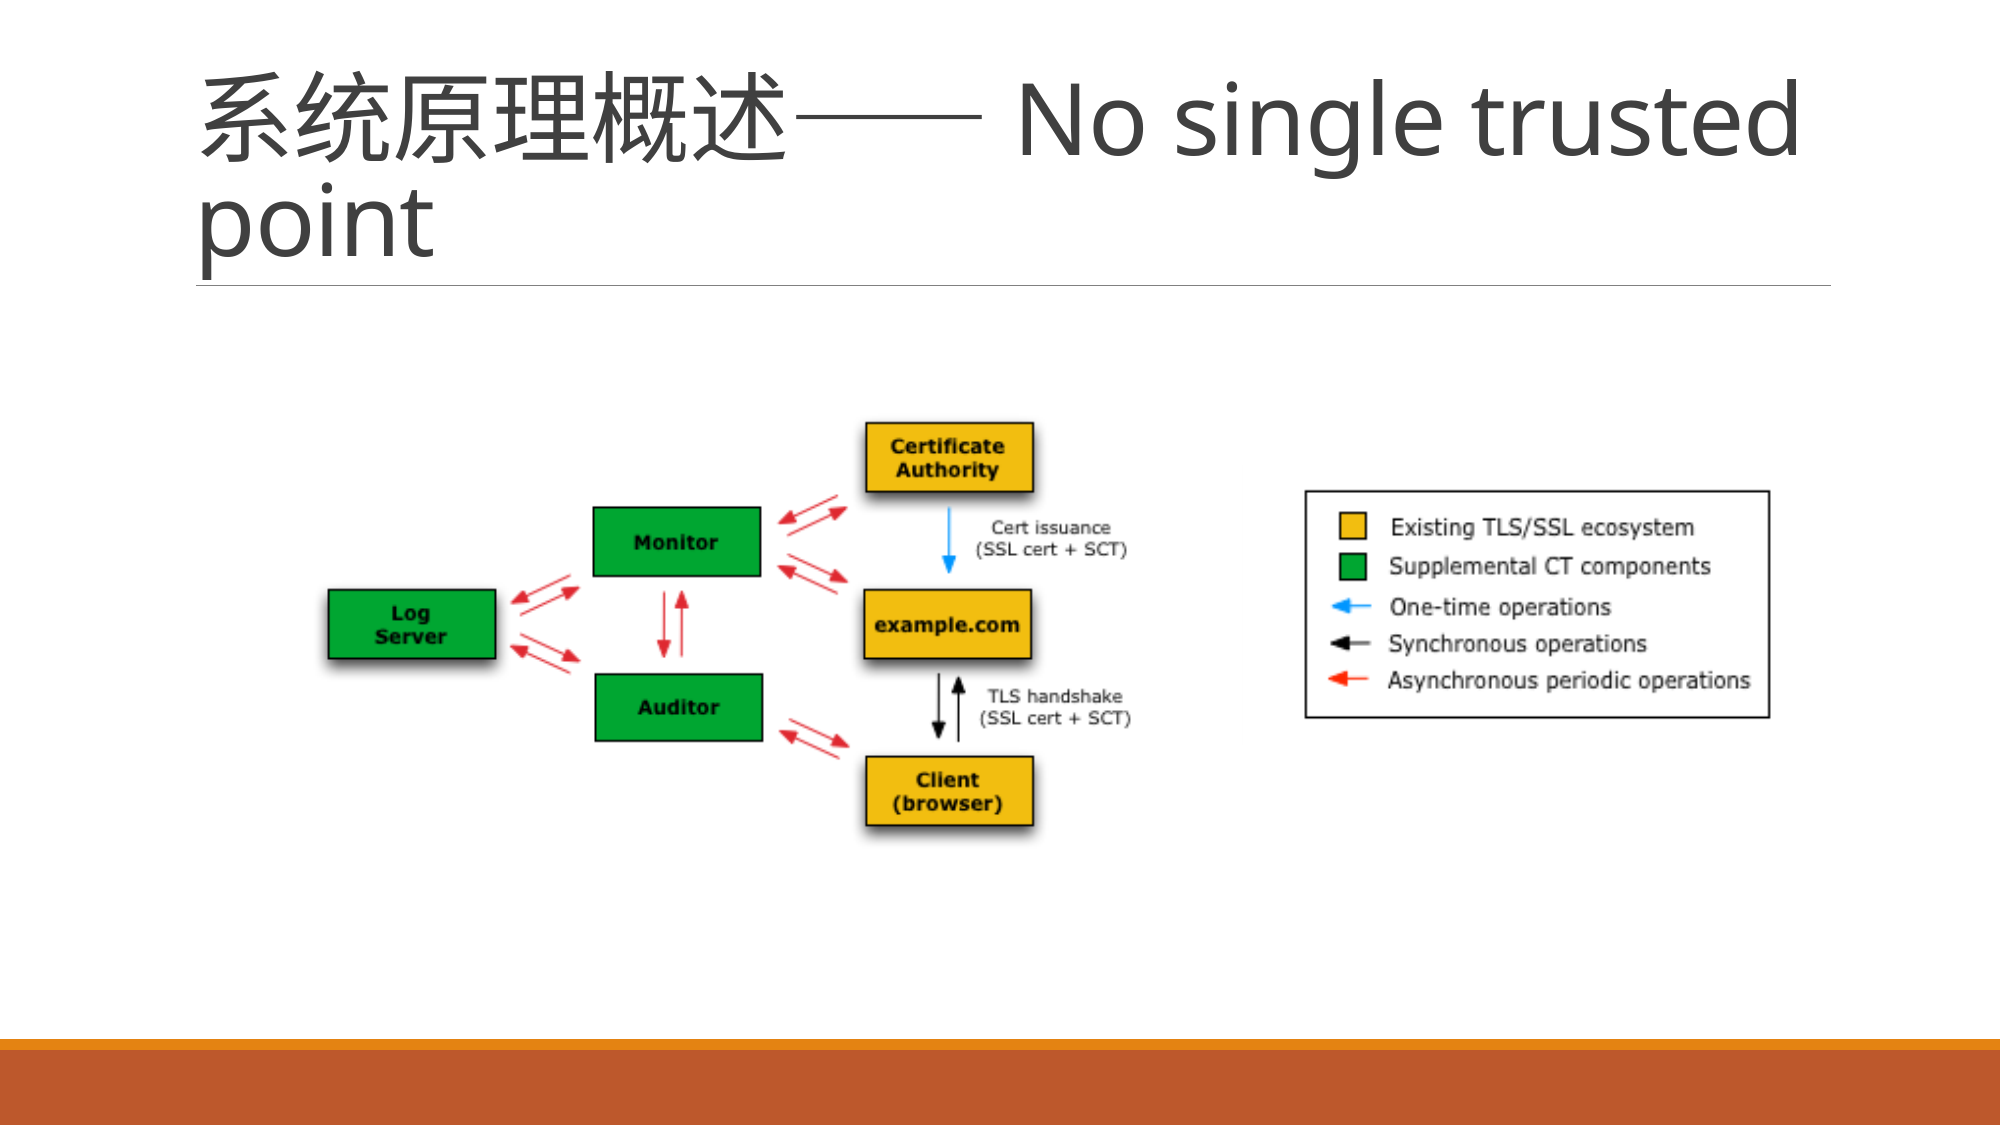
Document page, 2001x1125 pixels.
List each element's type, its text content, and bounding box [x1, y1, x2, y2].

picture [1241, 465, 1819, 745]
title 系统原理概述——No single trusted point [179, 46, 1831, 286]
picture [179, 397, 1168, 869]
